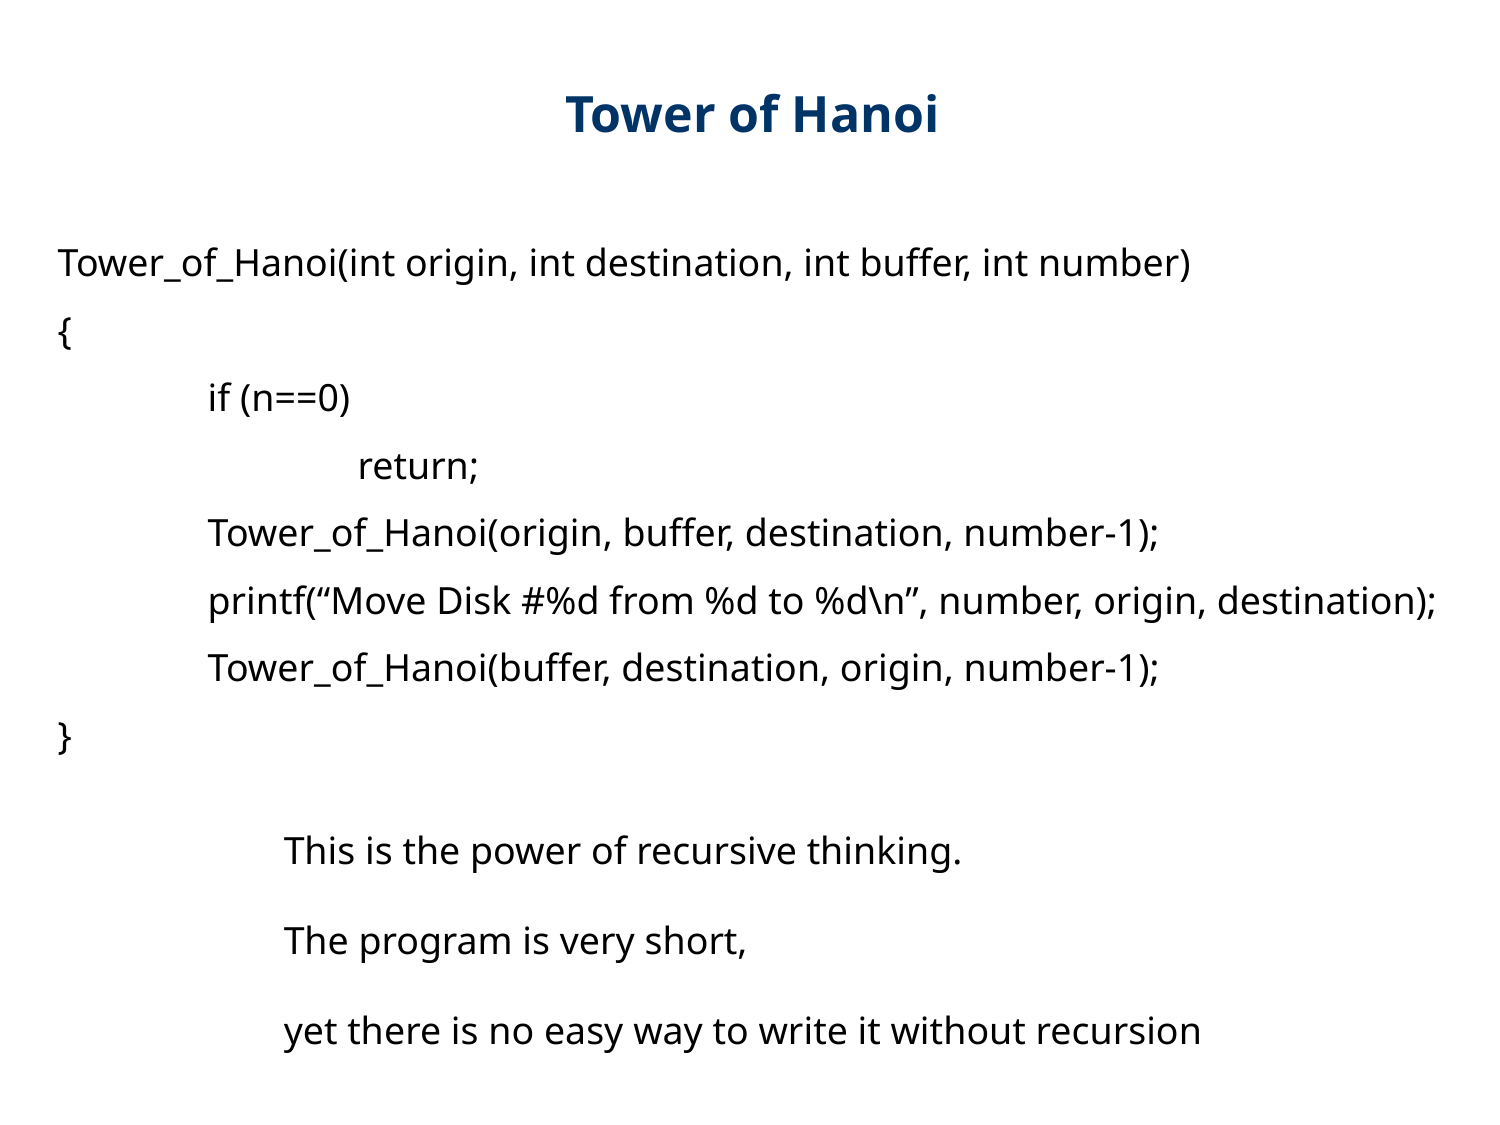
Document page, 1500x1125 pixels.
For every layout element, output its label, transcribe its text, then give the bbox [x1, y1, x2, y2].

text_box Tower_of_Hanoi(int origin, int destination, int buffer, int number) { if (n==0) return; Tower_of_Hanoi(origin, buffer, destination, number-1); printf(“Move Disk #%d from %d to %d\n”, number, origin, destination); Tower_of_Hanoi(buffer, destination, origin, number-1); } [42, 231, 1454, 764]
text_box This is the power of recursive thinking. The program is very short, yet there is no easy way to write it without recursion [269, 819, 1219, 1059]
text_box Tower of Hanoi [550, 74, 955, 150]
